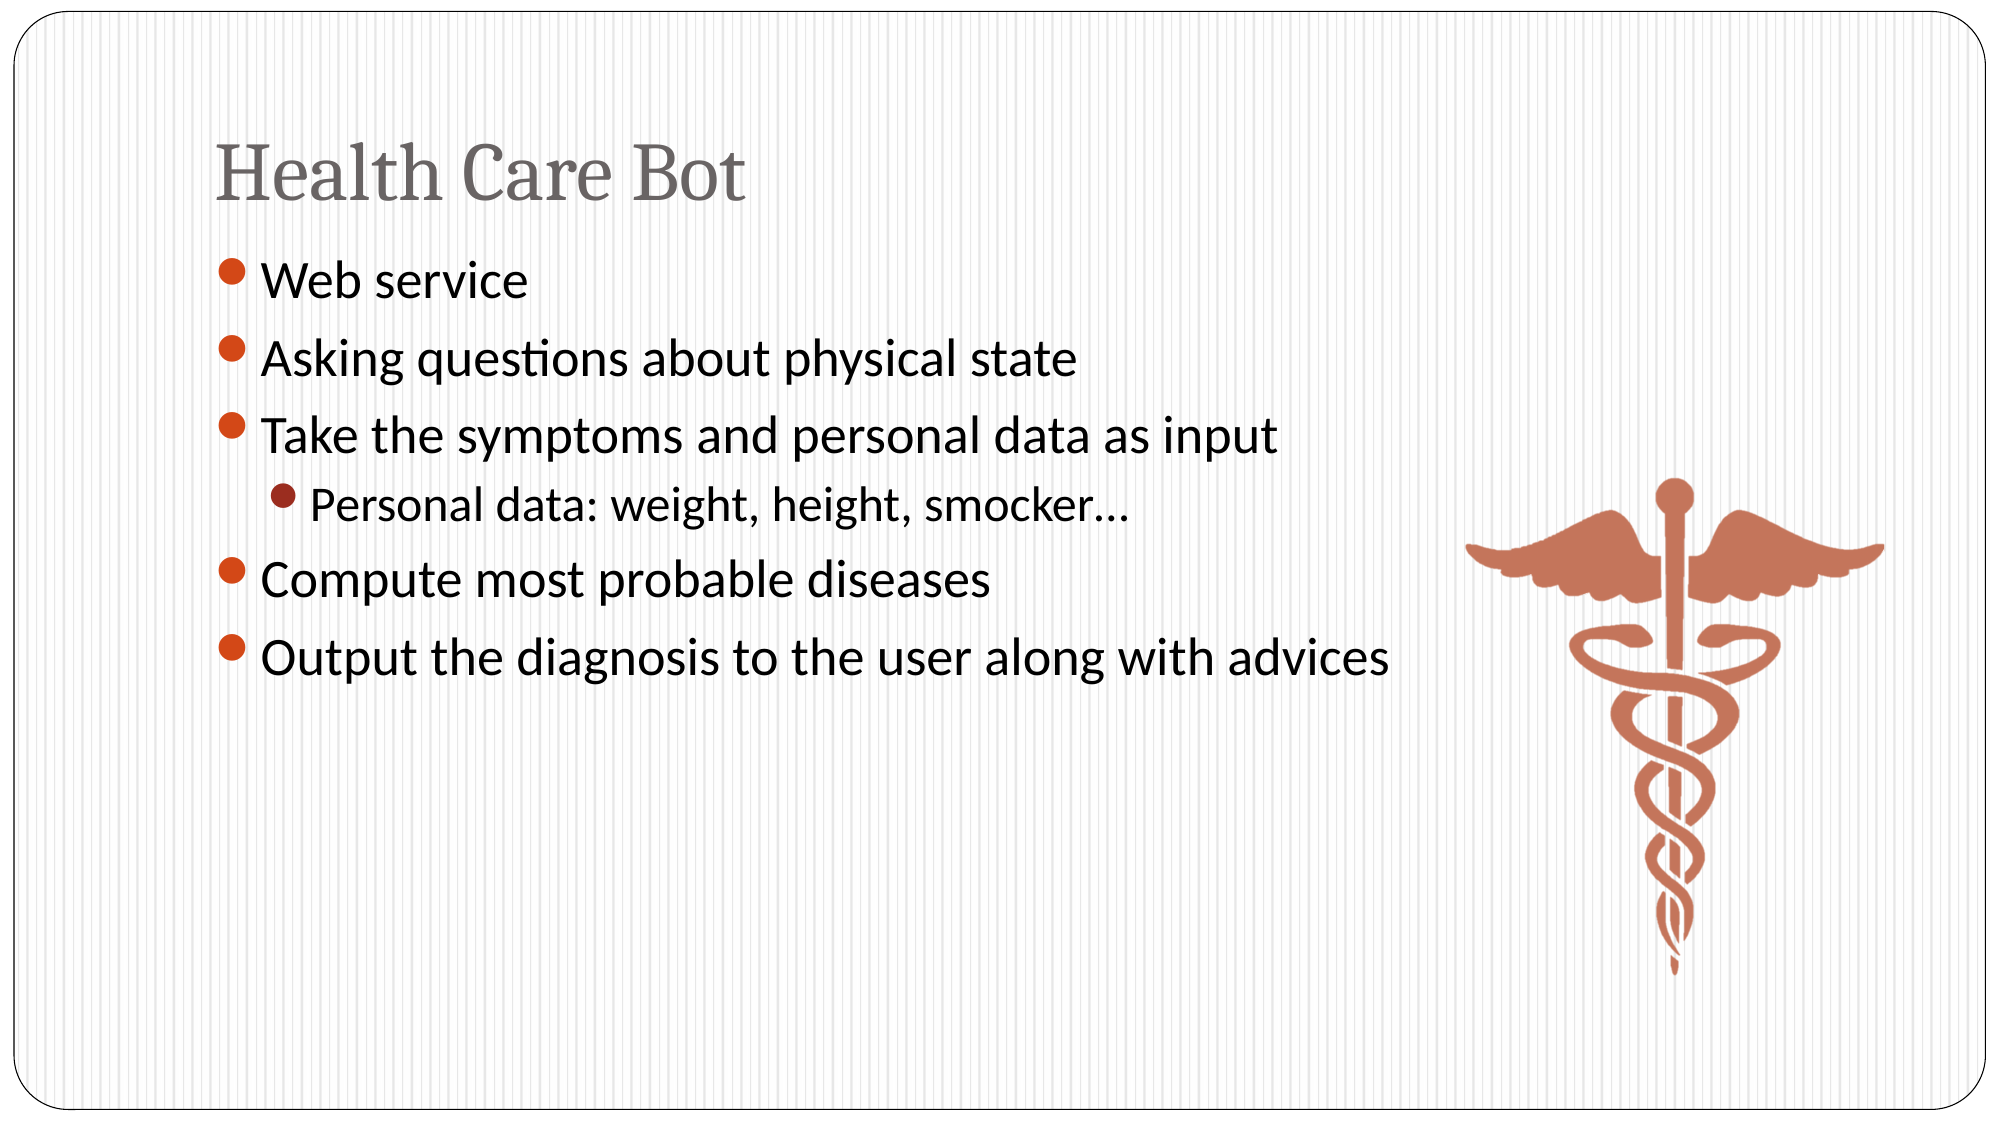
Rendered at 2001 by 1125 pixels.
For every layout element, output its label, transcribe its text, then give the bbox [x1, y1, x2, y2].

title Health Care Bot [200, 45, 1900, 233]
list Web service Asking questions about physical state Take the symptoms and personal data as input Personal data: weight, height, smocker… Compute most probable diseases Output the diagnosis to the user along with advices [200, 237, 1900, 988]
picture [1454, 461, 1900, 993]
